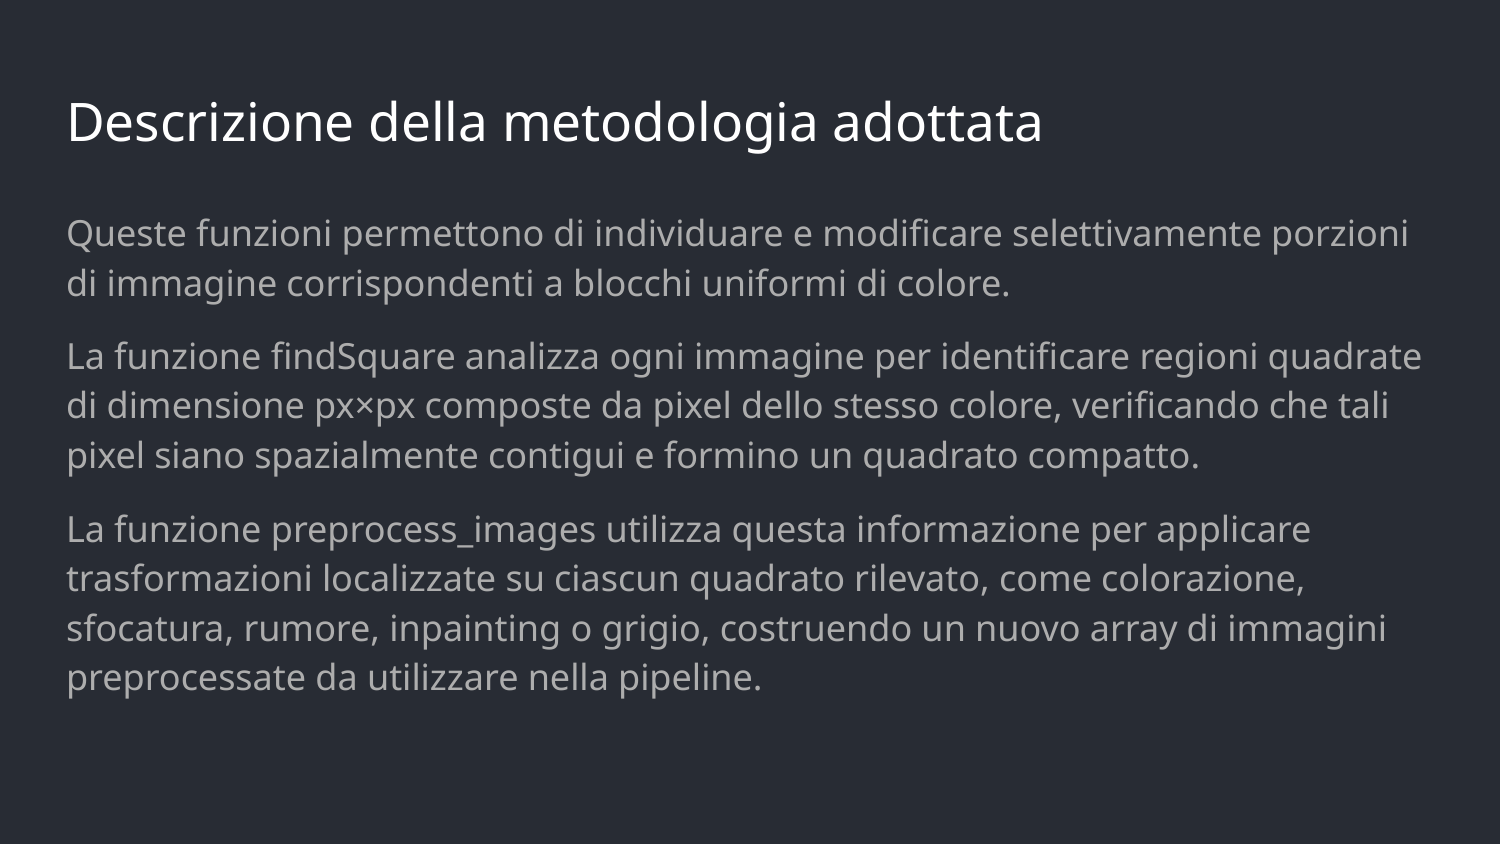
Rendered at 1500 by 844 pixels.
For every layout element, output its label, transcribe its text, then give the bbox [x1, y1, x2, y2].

list Queste funzioni permettono di individuare e modificare selettivamente porzioni di immagine corrispondenti a blocchi uniformi di colore. La funzione findSquare analizza ogni immagine per identificare regioni quadrate di dimensione px×px composte da pixel dello stesso colore, verificando che tali pixel siano spazialmente contigui e formino un quadrato compatto. La funzione preprocess_images utilizza questa informazione per applicare trasformazioni localizzate su ciascun quadrato rilevato, come colorazione, sfocatura, rumore, inpainting o grigio, costruendo un nuovo array di immagini preprocessate da utilizzare nella pipeline. [51, 189, 1449, 750]
title Descrizione della metodologia adottata [51, 72, 1449, 167]
